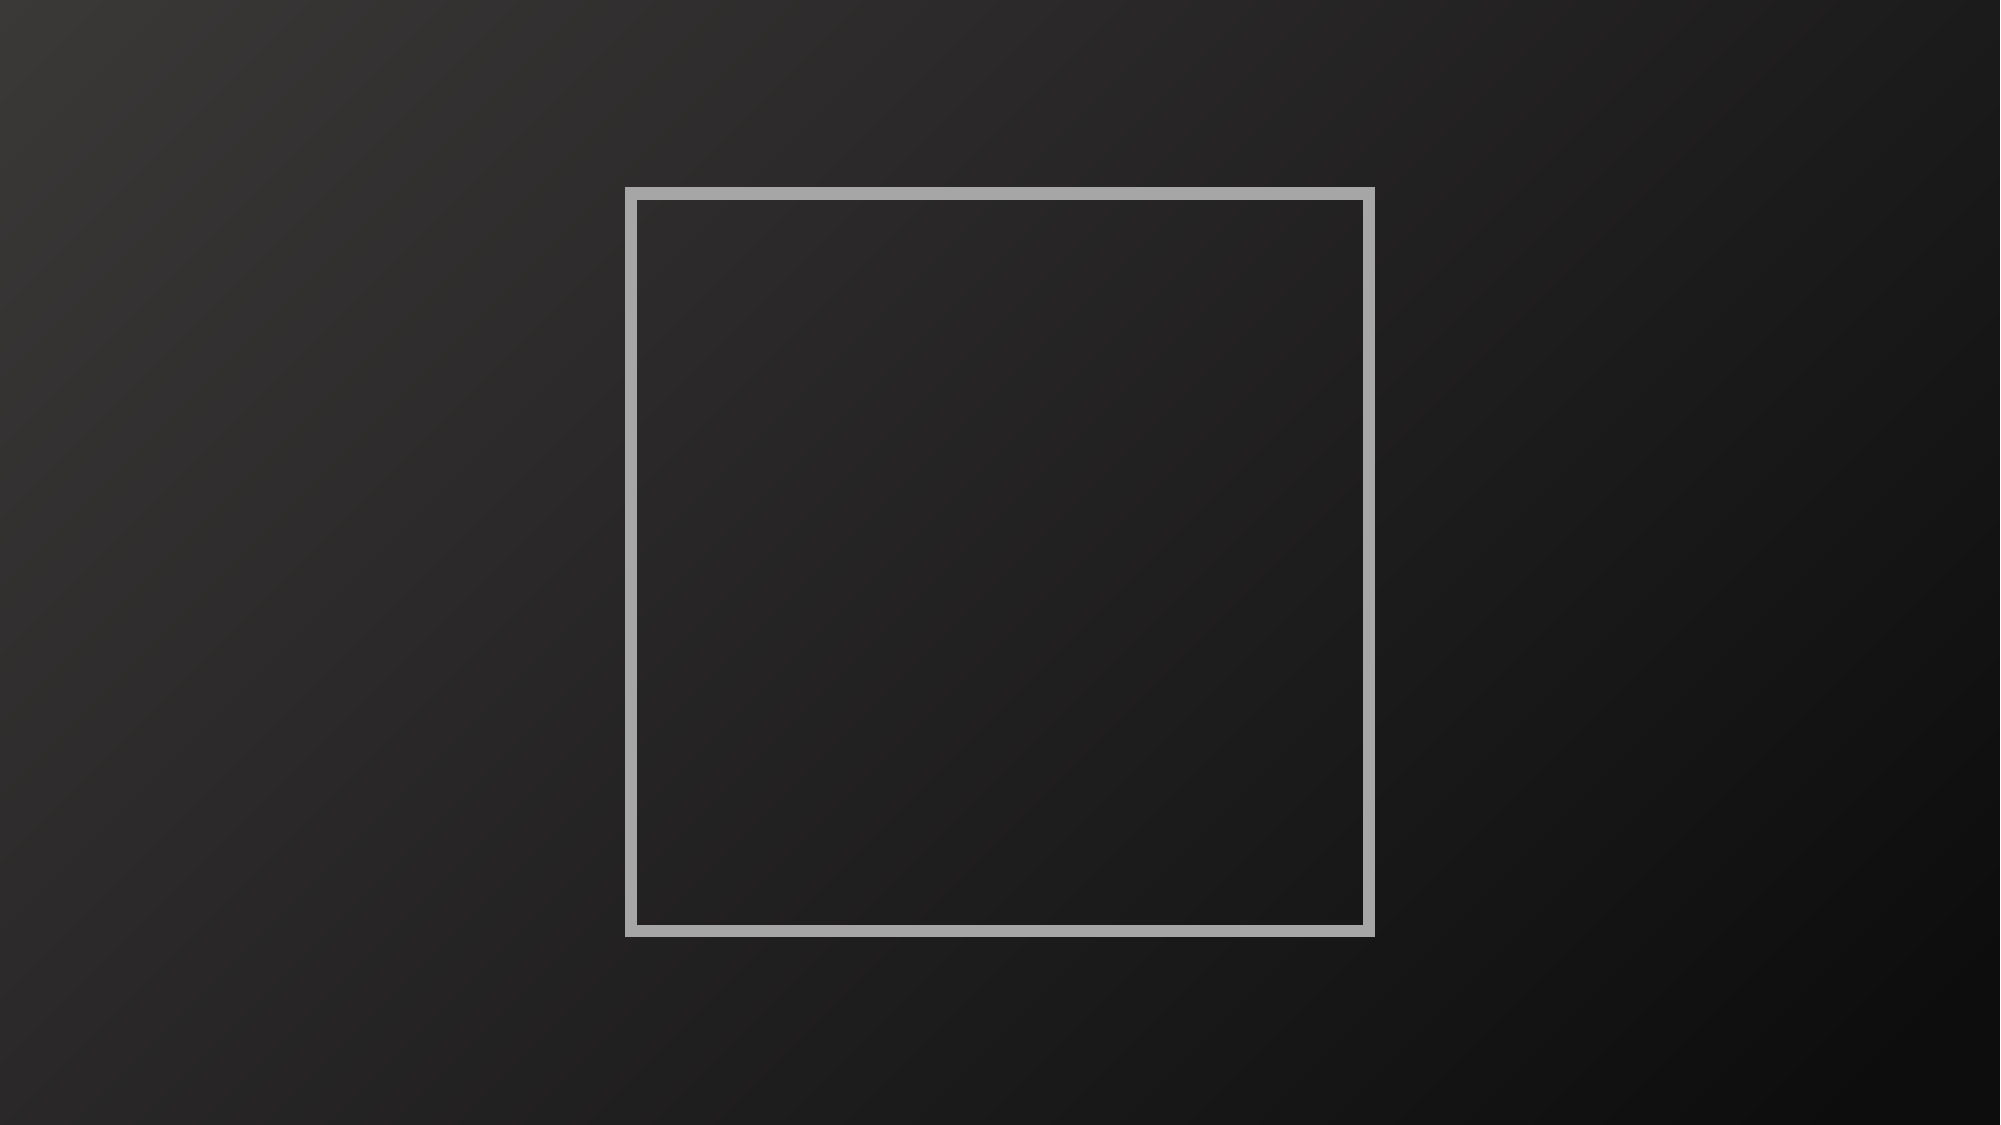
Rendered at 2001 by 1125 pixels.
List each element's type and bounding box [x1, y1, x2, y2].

text_box [630, 192, 1370, 932]
text_box [0, 0, 2000, 1125]
